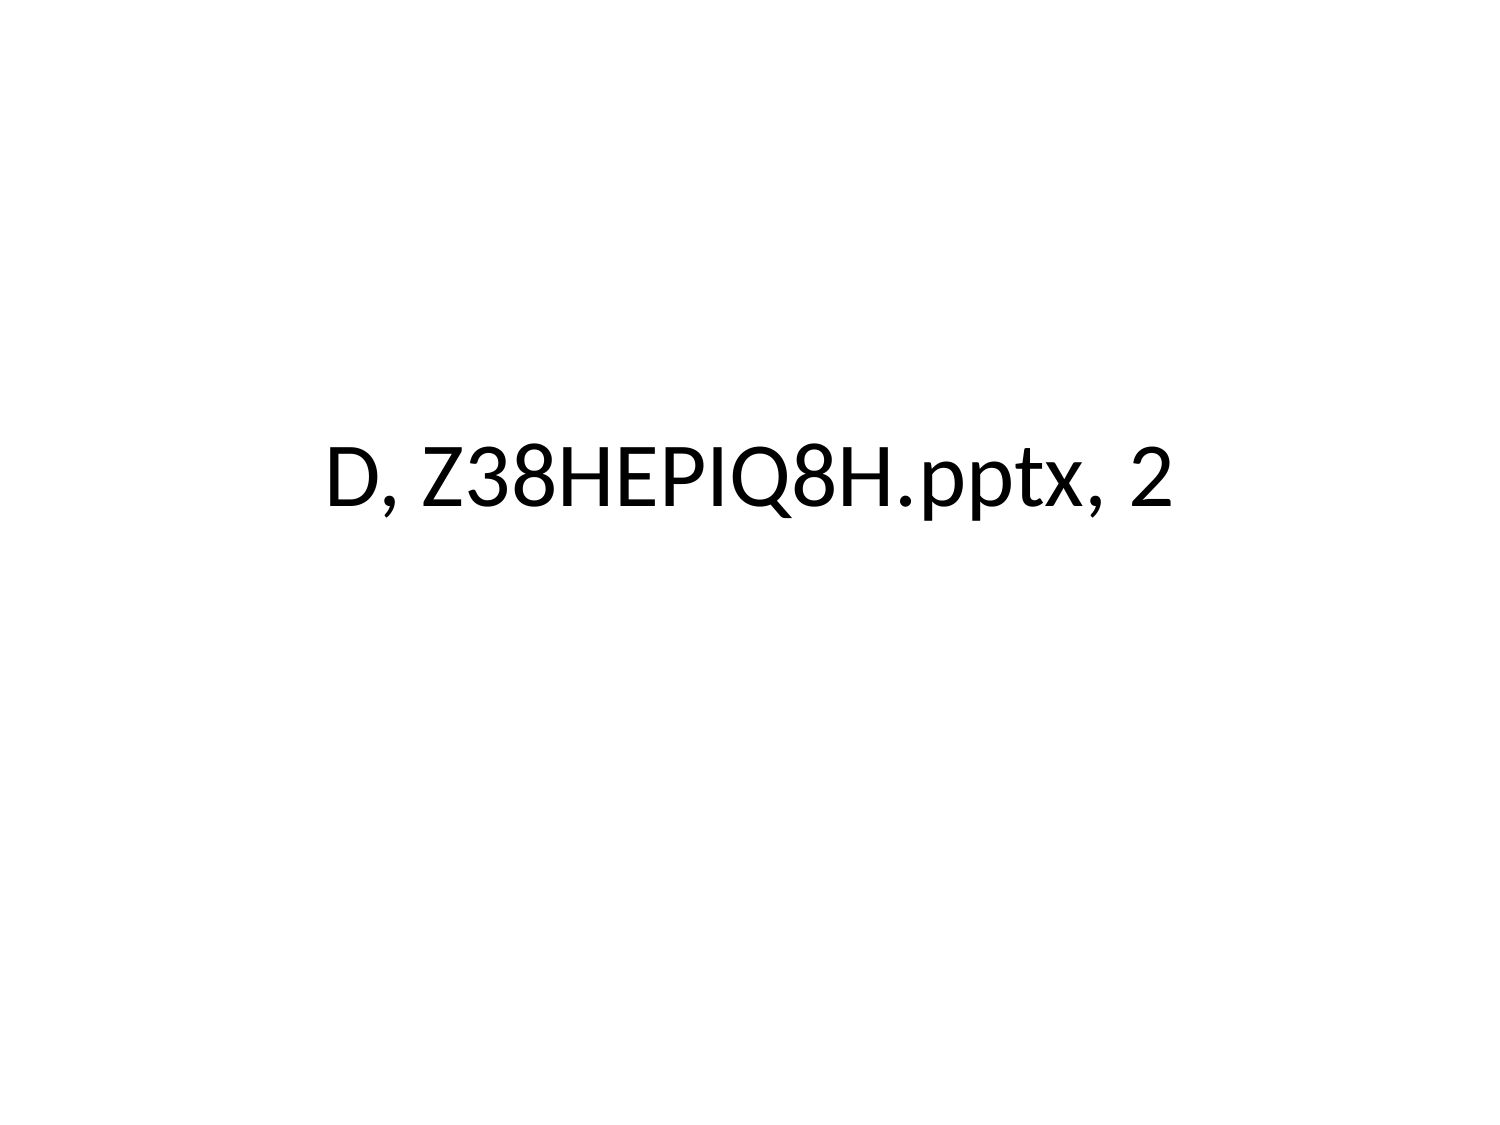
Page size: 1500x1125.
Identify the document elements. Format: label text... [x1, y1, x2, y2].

title D, Z38HEPIQ8H.pptx, 2 [112, 349, 1388, 591]
